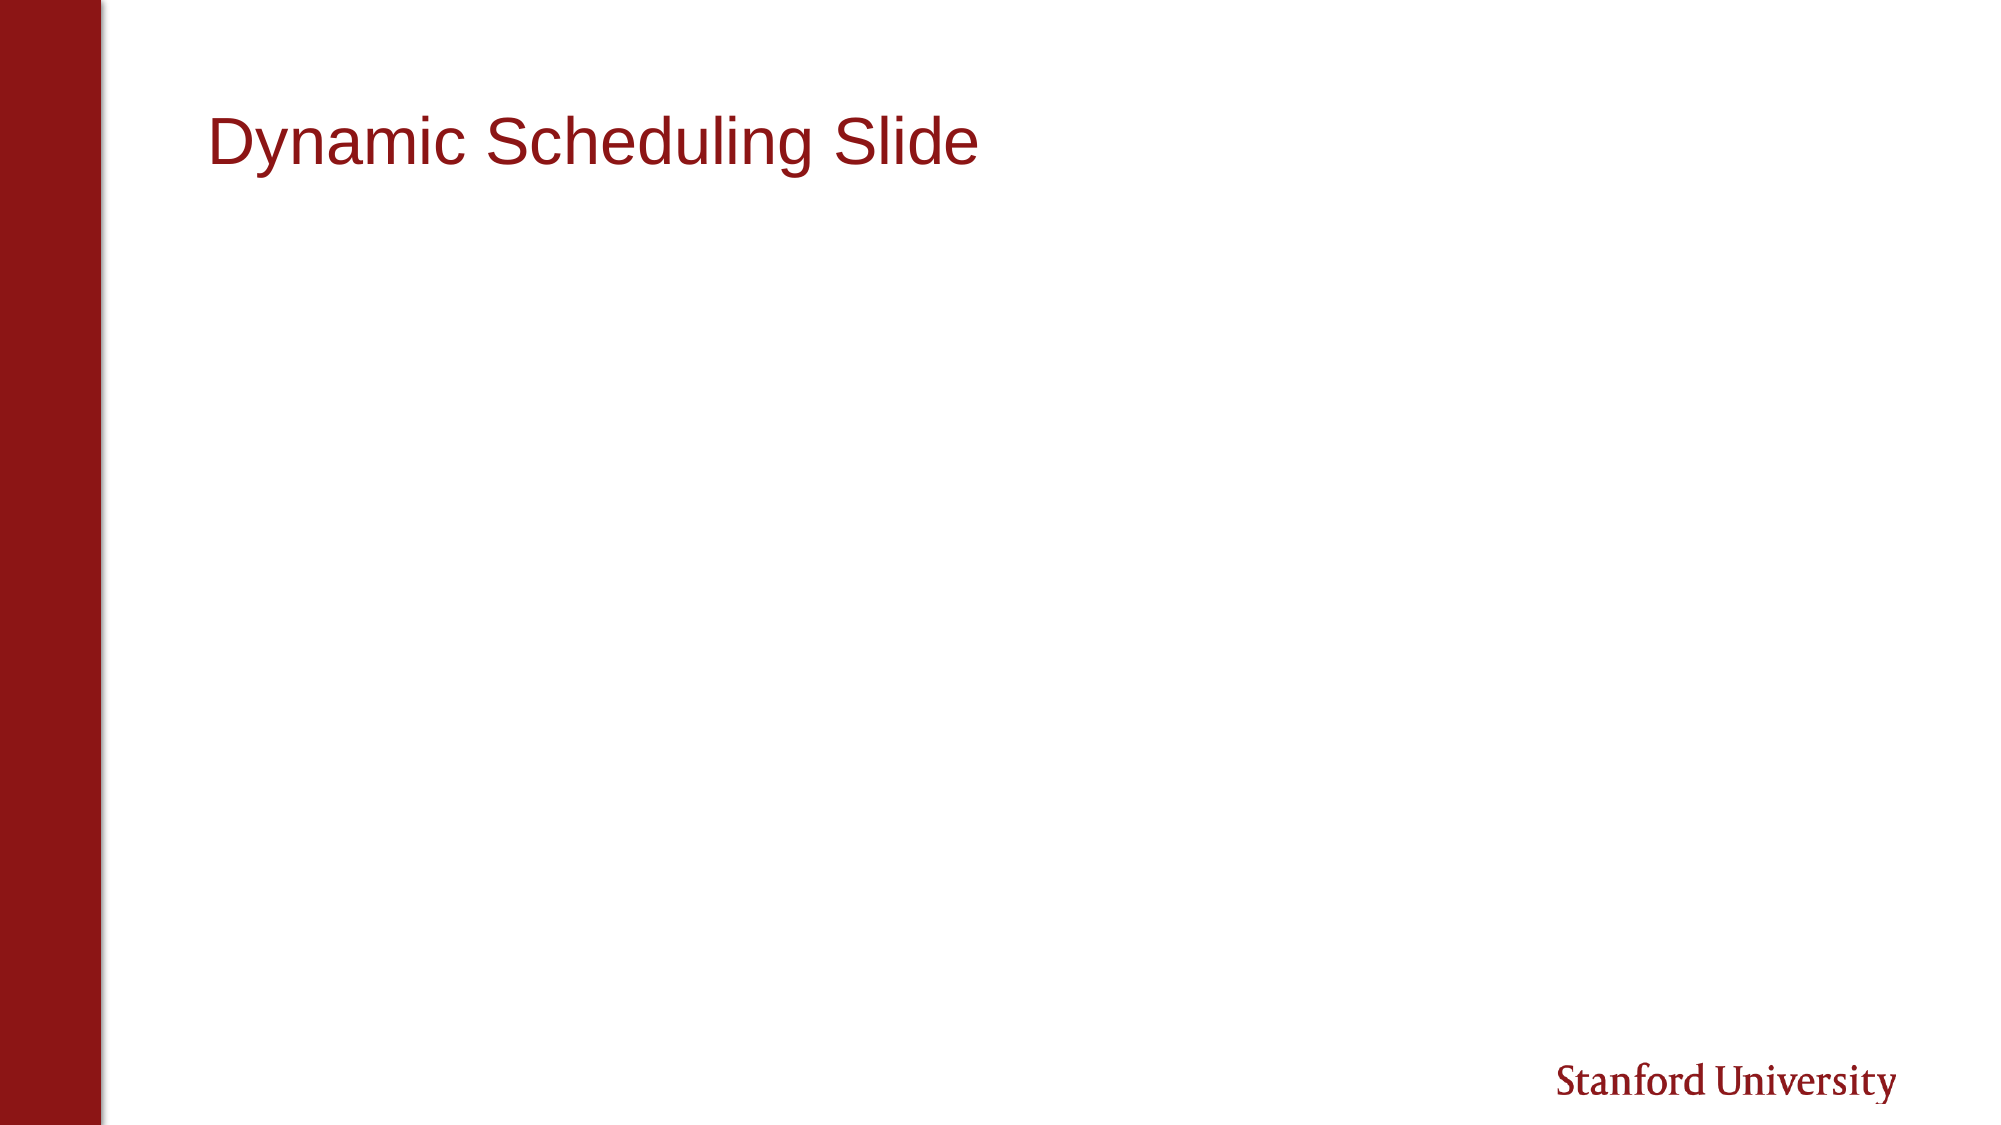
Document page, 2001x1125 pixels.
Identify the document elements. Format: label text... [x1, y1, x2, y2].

title Dynamic Scheduling Slide [207, 78, 1894, 186]
